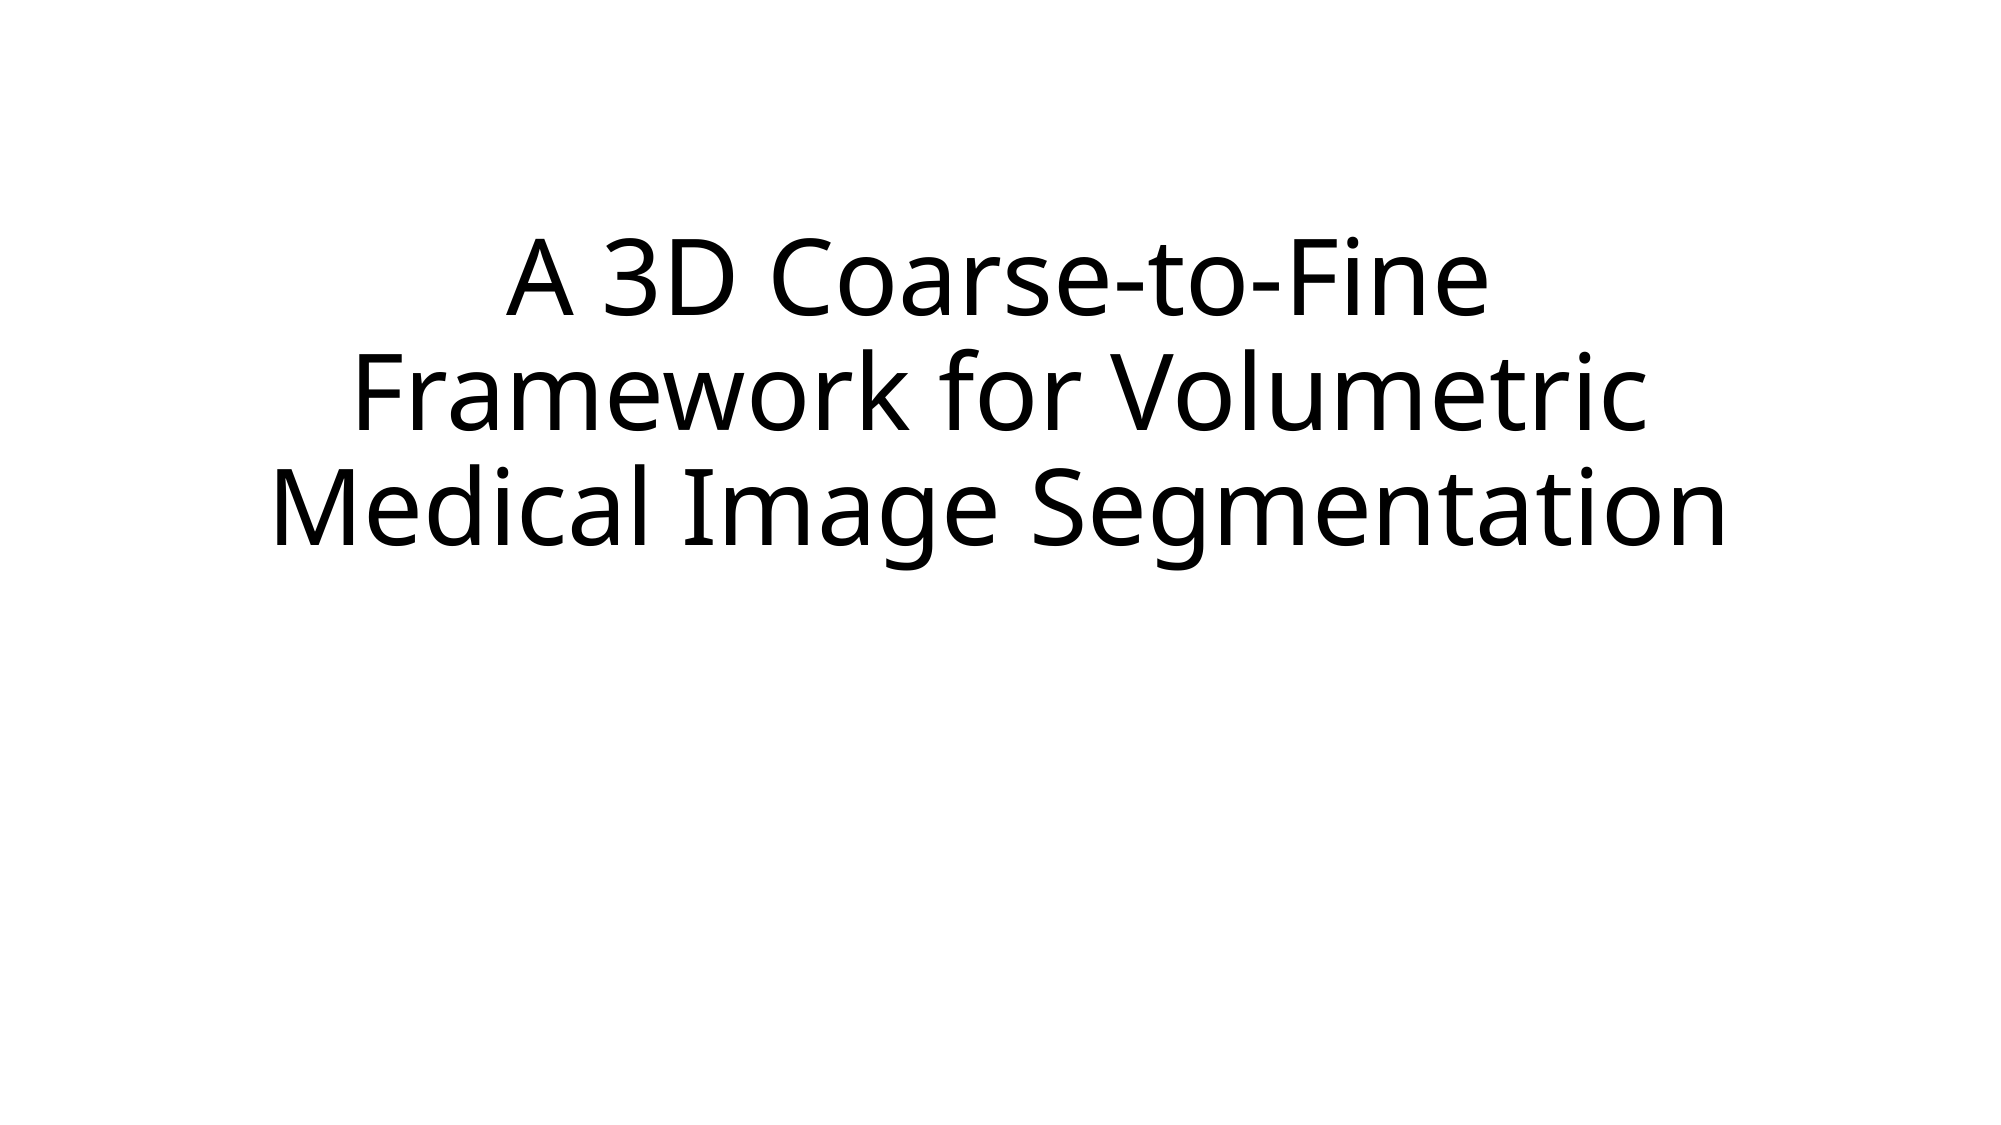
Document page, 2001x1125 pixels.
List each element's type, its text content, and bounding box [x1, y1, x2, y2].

title A 3D Coarse-to-Fine Framework for Volumetric Medical Image Segmentation [249, 184, 1750, 576]
